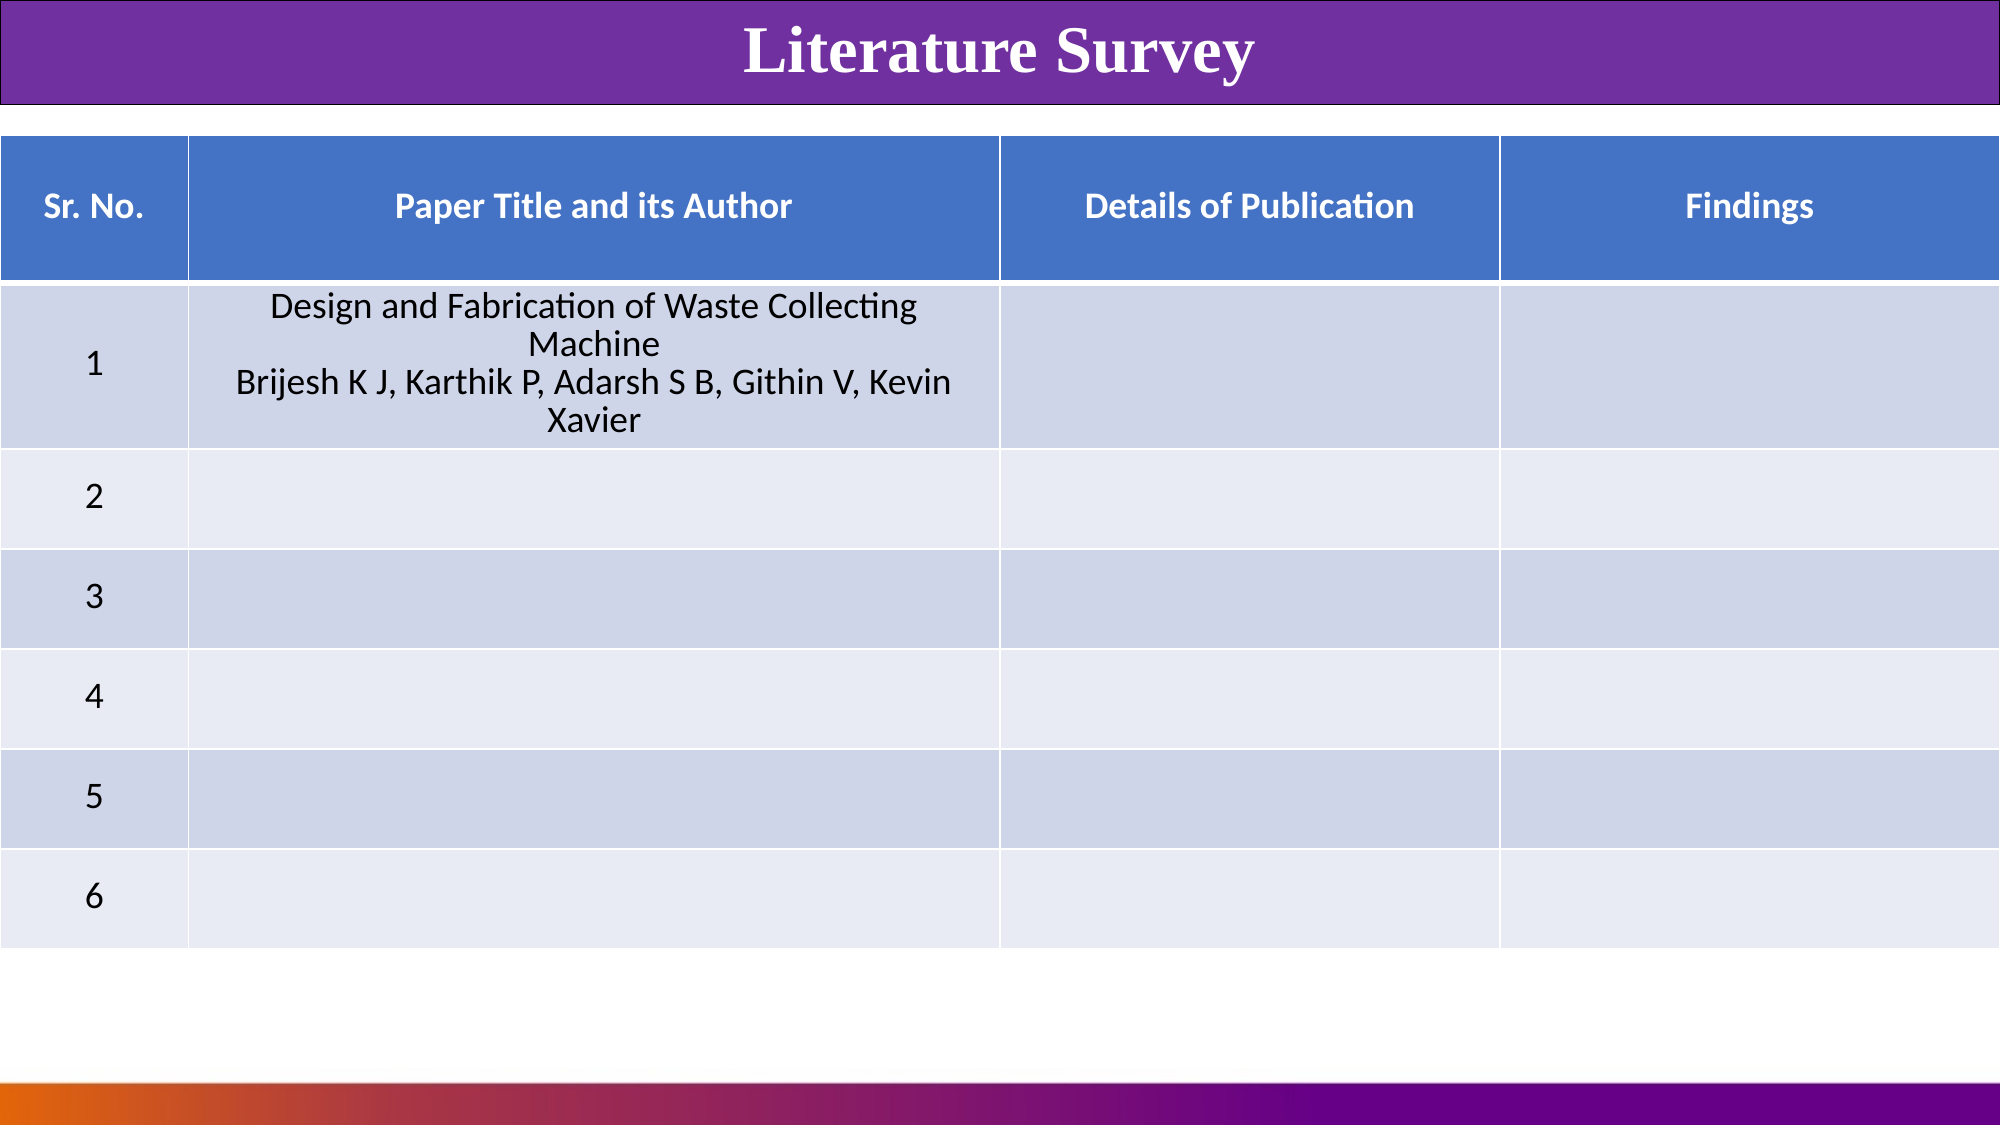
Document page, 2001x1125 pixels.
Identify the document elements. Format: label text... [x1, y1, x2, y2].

table_cell [1501, 450, 1999, 548]
table_header Paper Title and its Author [189, 136, 999, 280]
table_cell [1001, 286, 1499, 448]
table_cell [1001, 850, 1499, 948]
table_cell 6 [1, 850, 188, 948]
table_header Findings [1501, 136, 1999, 280]
table_cell [1001, 550, 1499, 648]
table_cell 2 [1, 450, 188, 548]
table_header Details of Publication [1001, 136, 1499, 280]
table_cell [1501, 850, 1999, 948]
table_cell [189, 550, 999, 648]
table_cell 1 [1, 286, 188, 448]
table_cell [1001, 450, 1499, 548]
table_cell 3 [1, 550, 188, 648]
text_box Literature Survey [0, 0, 2000, 105]
table_cell [189, 450, 999, 548]
picture [0, 1068, 2000, 1125]
table_cell [1501, 650, 1999, 748]
table_cell 4 [1, 650, 188, 748]
table_cell [1501, 750, 1999, 848]
table_cell [189, 750, 999, 848]
table_cell 5 [1, 750, 188, 848]
table_cell [1501, 550, 1999, 648]
table_cell Design and Fabrication of Waste Collecting Machine Brijesh K J, Karthik P, Adarsh S B, Githin V, Kevin Xavier [189, 286, 999, 448]
table_cell [189, 650, 999, 748]
table_cell [189, 850, 999, 948]
table_cell [1501, 286, 1999, 448]
table_cell [1001, 750, 1499, 848]
table_header Sr. No. [1, 136, 188, 280]
table_cell [1001, 650, 1499, 748]
